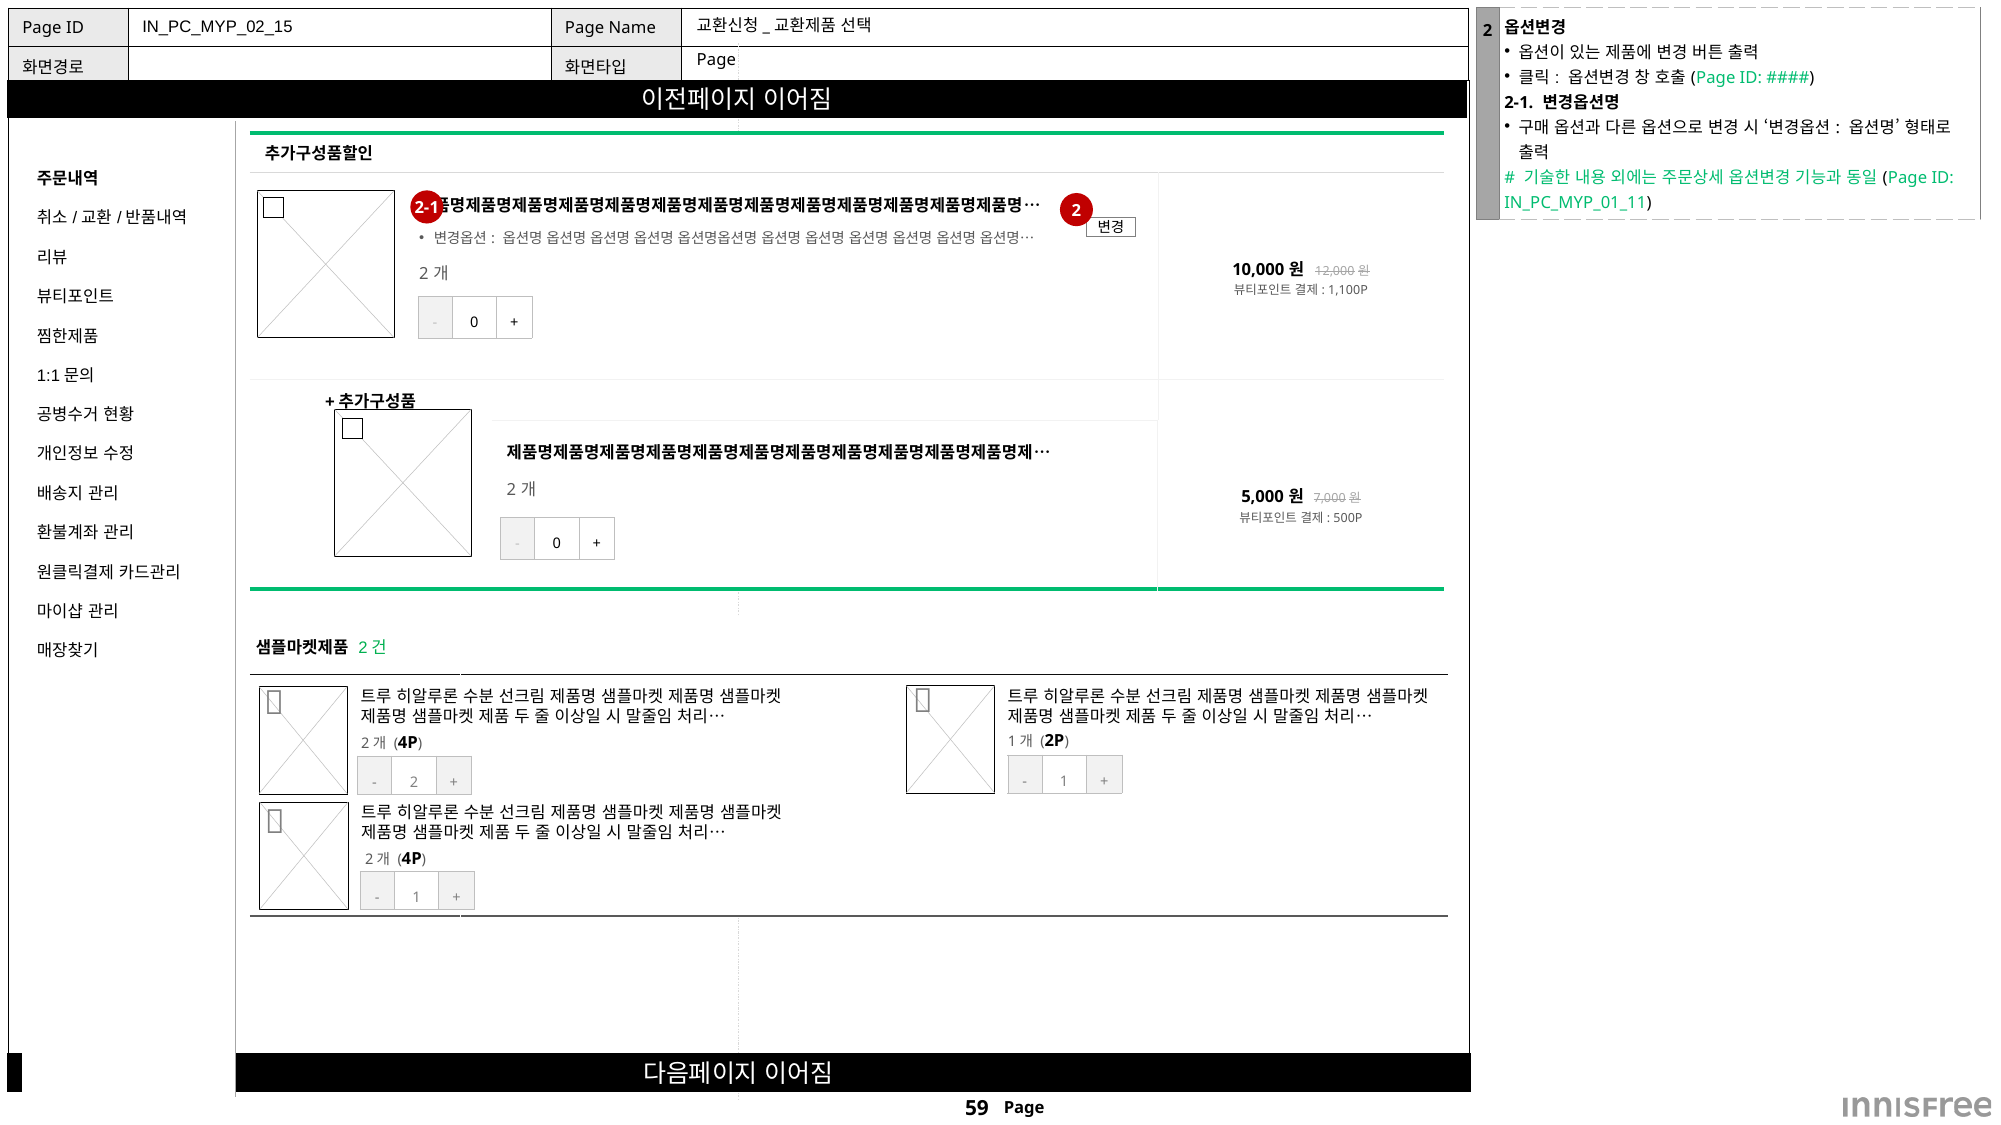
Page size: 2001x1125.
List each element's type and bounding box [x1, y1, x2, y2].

table_header [437, 757, 471, 794]
table_header [501, 518, 534, 559]
table_header [535, 518, 579, 559]
table_header [250, 616, 1448, 674]
table_header [419, 297, 452, 338]
table_header [497, 297, 532, 338]
text_box [681, 42, 1467, 78]
picture [1843, 1097, 1992, 1117]
text_box [897, 682, 995, 793]
text_box [355, 803, 818, 876]
table_header [1043, 756, 1086, 793]
subtitle [127, 8, 552, 44]
table_header [1087, 756, 1122, 793]
table_header [358, 757, 391, 794]
table_header [1477, 8, 1499, 219]
text_box [1059, 192, 1136, 238]
text_box [410, 190, 444, 224]
text_box [250, 801, 349, 910]
table_header [395, 872, 438, 909]
table_header [361, 872, 394, 909]
text_box [1001, 687, 1449, 757]
table_cell [22, 197, 235, 1097]
table_header [439, 872, 474, 909]
table_header [22, 121, 235, 197]
table_cell [250, 380, 1158, 587]
table_header [392, 757, 436, 794]
table_cell [250, 675, 460, 915]
text_box [257, 190, 395, 338]
table_header [1500, 7, 1980, 219]
text_box [249, 684, 348, 794]
table_header [453, 297, 496, 338]
text_box [334, 409, 472, 557]
table_header [250, 135, 1444, 172]
table_cell [250, 173, 1158, 379]
table_cell [1159, 173, 1444, 379]
table_header [580, 518, 614, 559]
title [681, 8, 1467, 42]
table_header [1009, 756, 1042, 793]
table_cell [461, 675, 1448, 915]
text_box [354, 688, 818, 760]
table_cell [1158, 380, 1444, 587]
